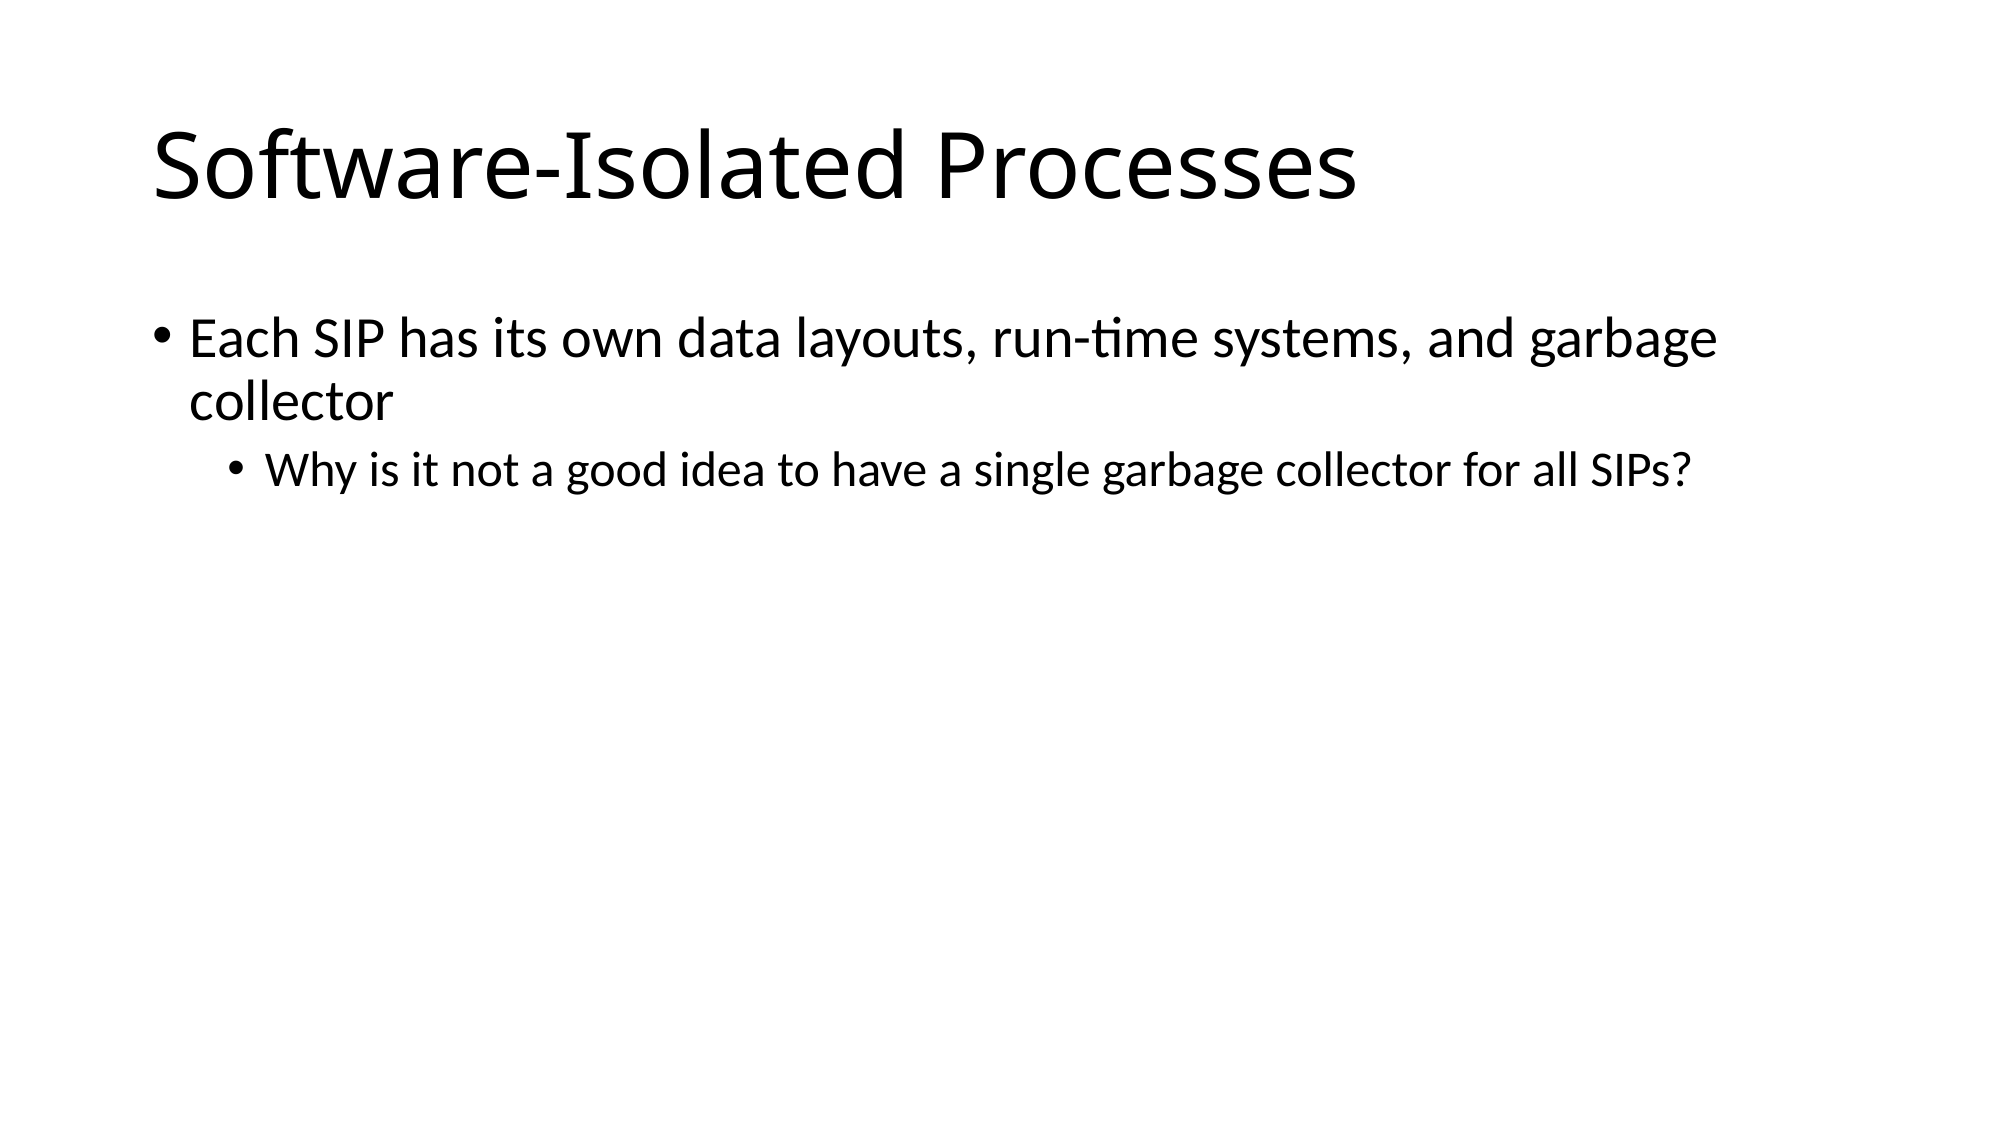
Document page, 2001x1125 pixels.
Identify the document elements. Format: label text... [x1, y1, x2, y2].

list Each SIP has its own data layouts, run-time systems, and garbage collector Why is it not a good idea to have a single garbage collector for all SIPs? [137, 299, 1863, 1014]
title Software-Isolated Processes [137, 59, 1863, 278]
